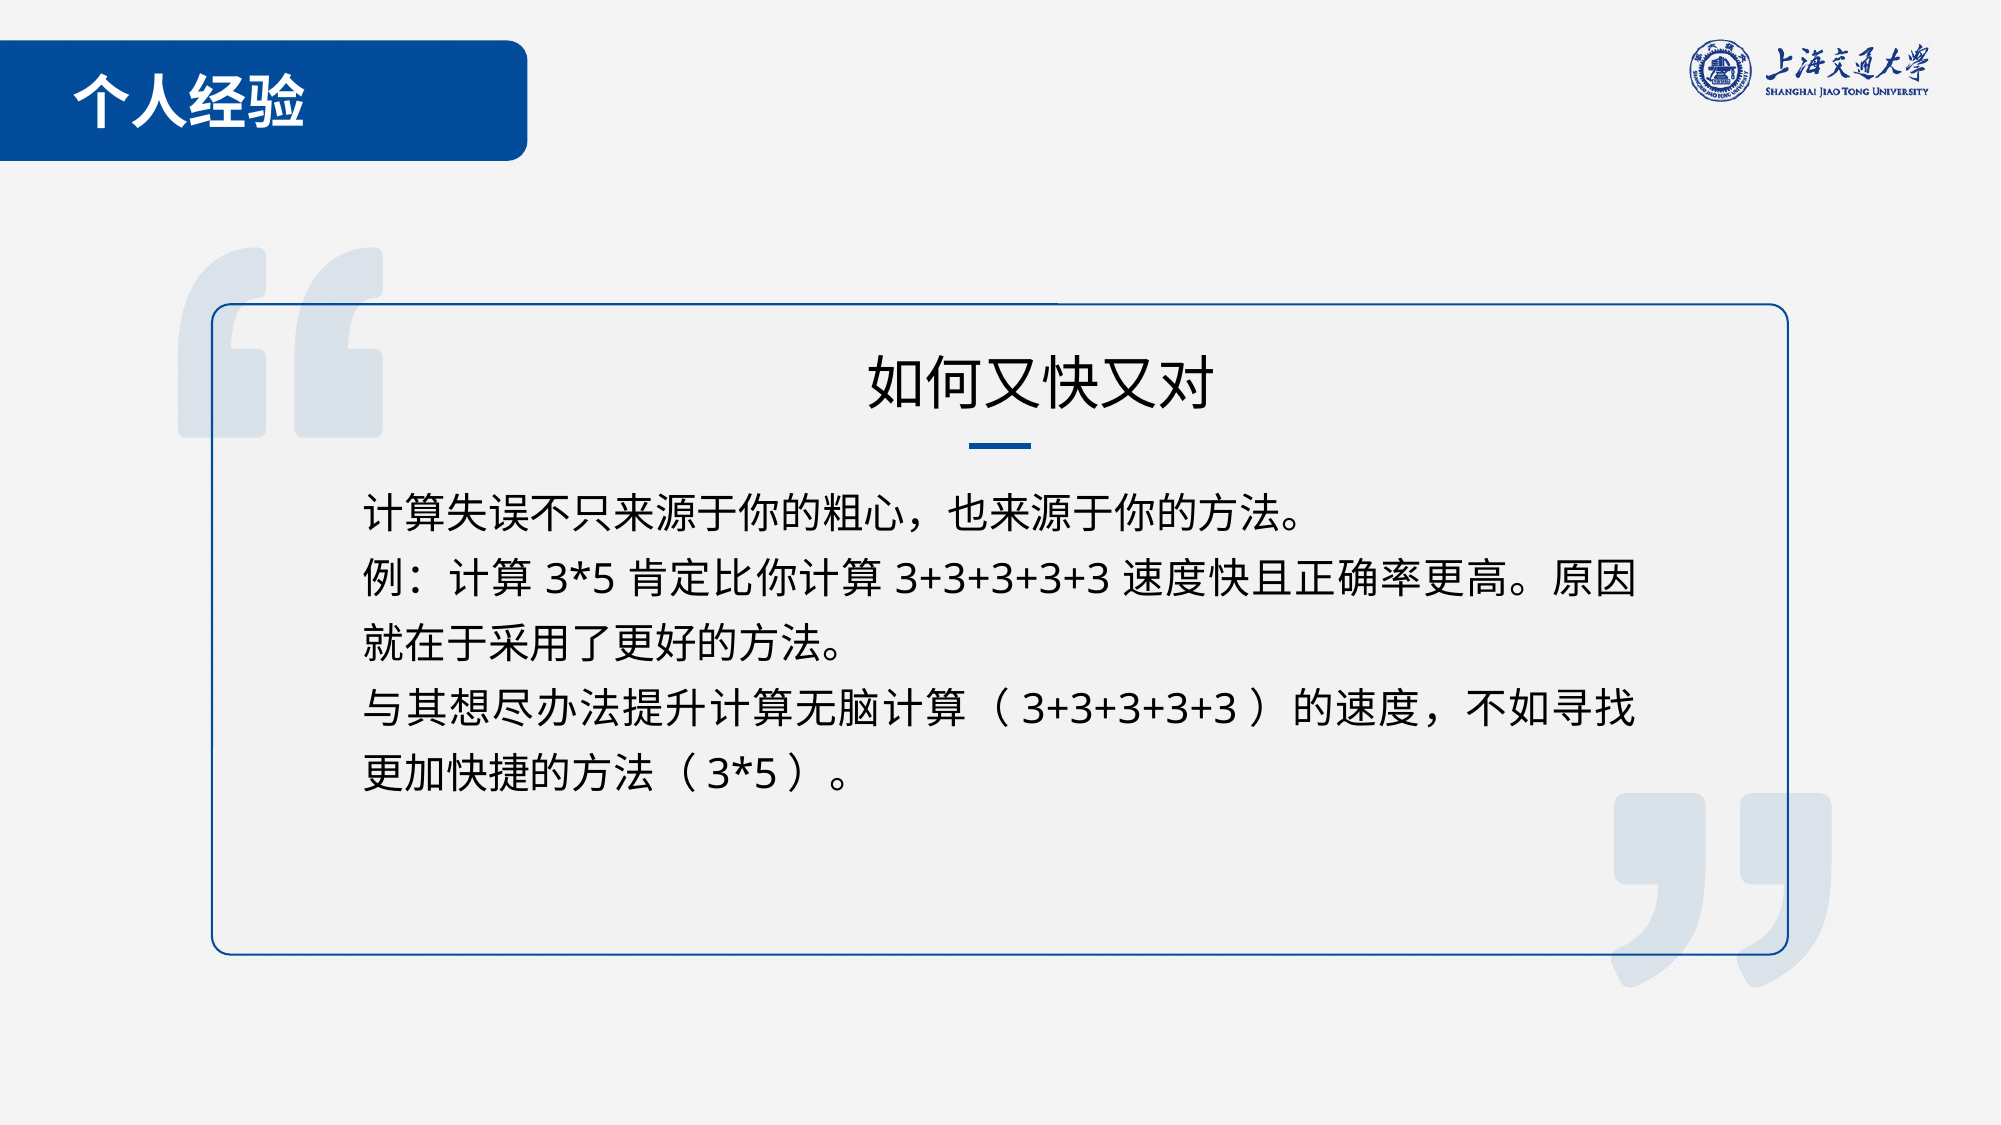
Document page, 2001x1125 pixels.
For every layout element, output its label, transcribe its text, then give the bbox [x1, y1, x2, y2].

text_box [294, 247, 383, 438]
text_box [210, 303, 1789, 956]
picture [1685, 34, 1932, 106]
text_box 如何又快又对 [348, 338, 1780, 424]
text_box 计算失误不只来源于你的粗心，也来源于你的方法。 例：计算3*5肯定比你计算3+3+3+3+3速度快且正确率更高。原因就在于采用了更好的方法。 与其想尽办法提升计算无脑计算（3+3+3+3+3）的速度，不如寻找更加快捷的方法（3*5）。 [348, 464, 1652, 804]
text_box [1736, 793, 1832, 988]
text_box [0, 40, 528, 161]
text_box [177, 247, 266, 438]
text_box [1610, 793, 1706, 988]
